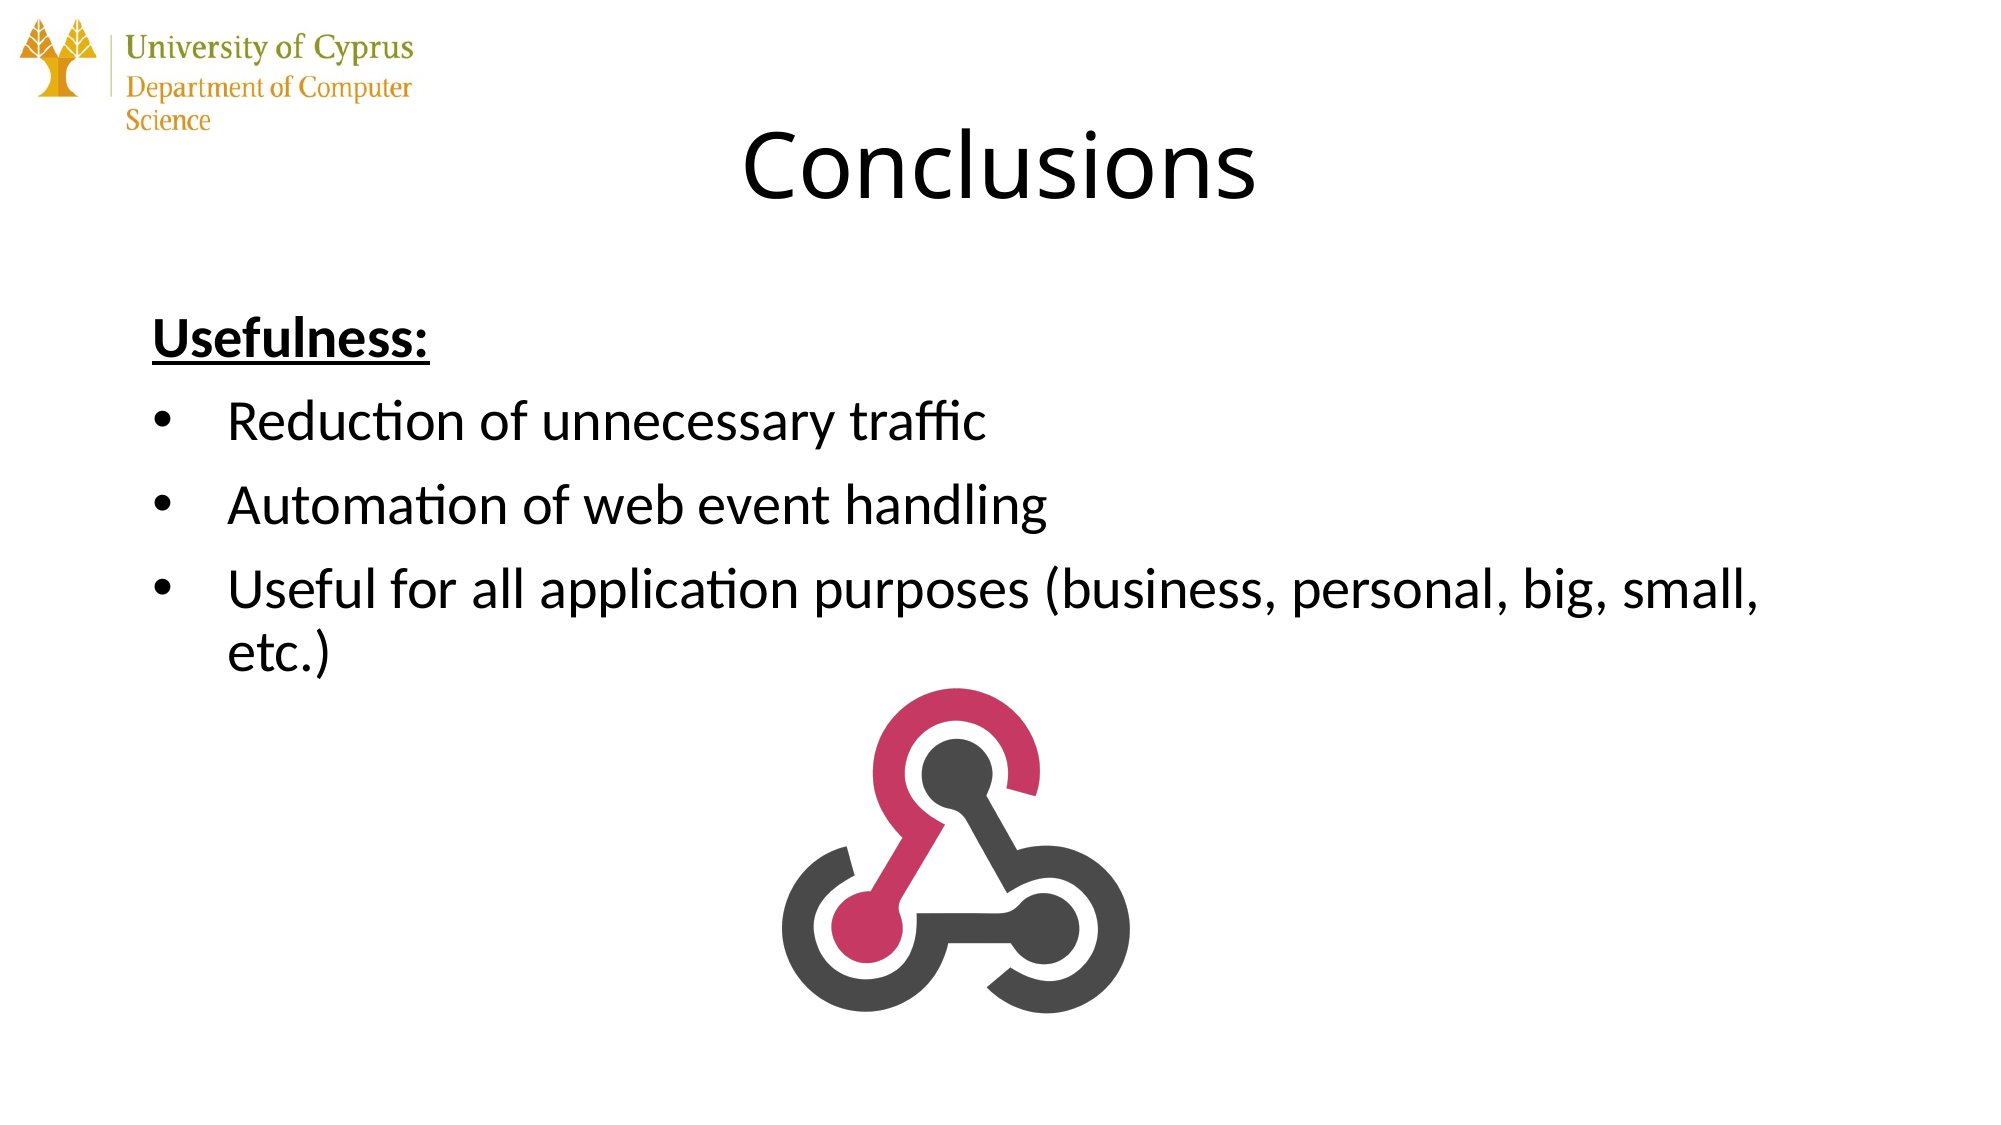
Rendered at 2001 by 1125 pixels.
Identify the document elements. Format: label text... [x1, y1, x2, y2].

list Usefulness: Reduction of unnecessary traffic Automation of web event handling Useful for all application purposes (business, personal, big, small, etc.) [137, 299, 1863, 1014]
picture [781, 687, 1131, 1014]
picture [0, 0, 439, 169]
title Conclusions [137, 59, 1863, 278]
